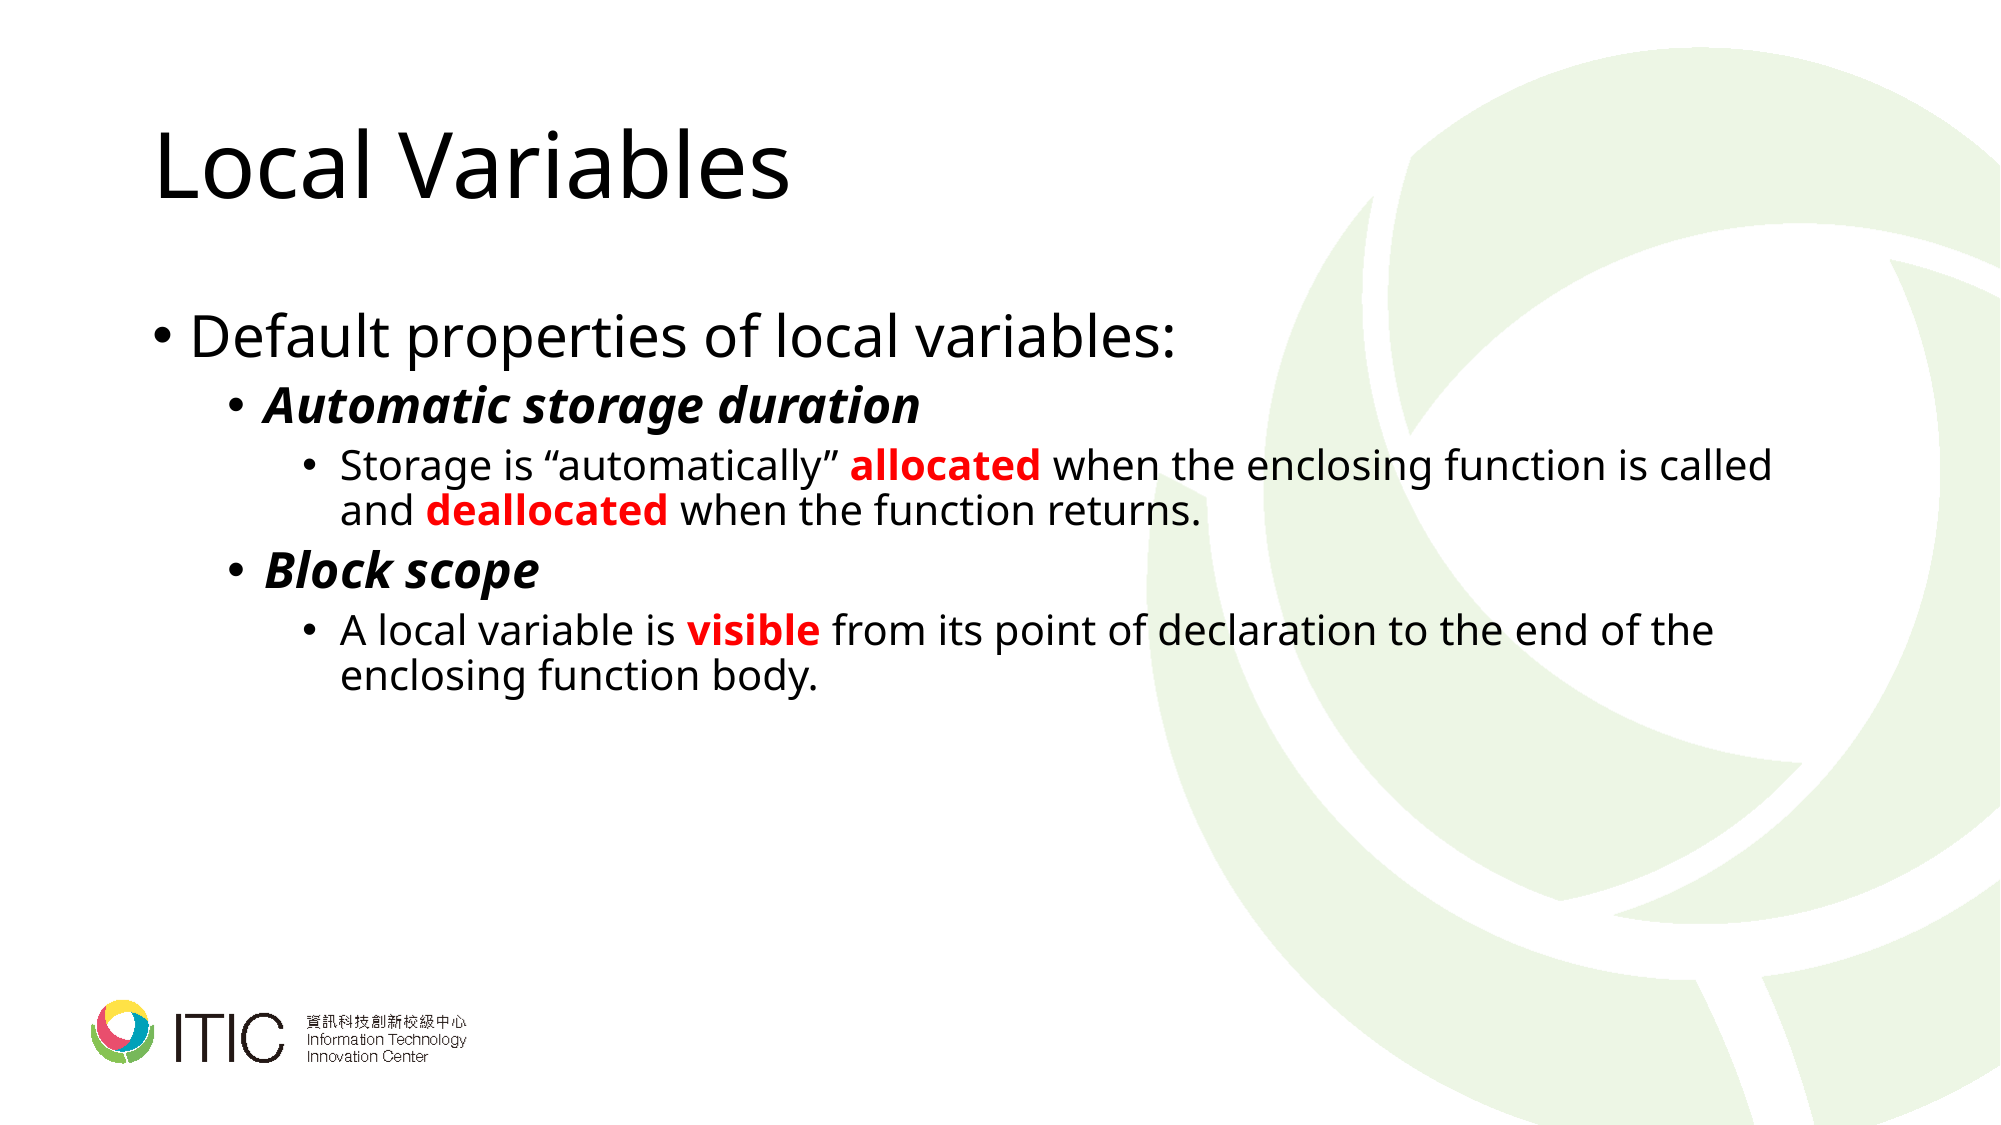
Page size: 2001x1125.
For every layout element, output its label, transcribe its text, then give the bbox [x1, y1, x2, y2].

picture [0, 0, 2001, 1125]
list Default properties of local variables: Automatic storage duration Storage is “automatically” allocated when the enclosing function is called and deallocated when the function returns. Block scope A local variable is visible from its point of declaration to the end of the enclosing function body. [137, 299, 1863, 1014]
title Local Variables [137, 59, 1863, 278]
